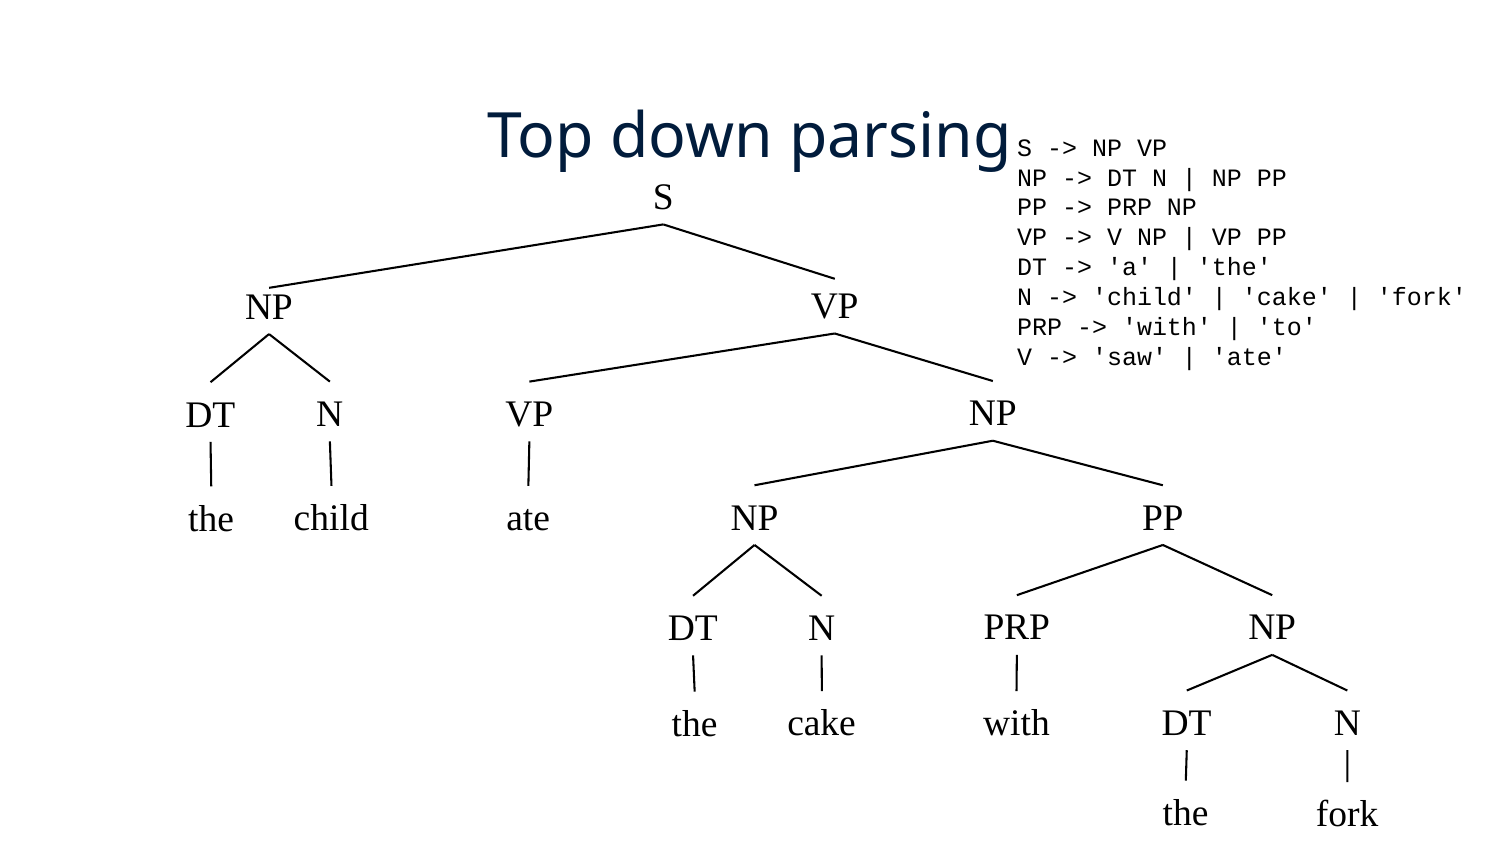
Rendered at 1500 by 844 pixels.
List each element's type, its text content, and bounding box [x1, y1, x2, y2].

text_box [1147, 759, 1225, 842]
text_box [278, 441, 385, 547]
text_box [169, 334, 359, 443]
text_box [967, 545, 1312, 656]
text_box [1300, 750, 1395, 843]
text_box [489, 334, 1033, 443]
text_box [967, 663, 1066, 752]
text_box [172, 451, 250, 548]
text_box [229, 225, 875, 336]
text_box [656, 665, 734, 753]
title Top down parsing [75, 87, 1425, 201]
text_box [771, 656, 872, 752]
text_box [490, 451, 566, 547]
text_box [715, 441, 1200, 547]
text_box S [638, 201, 689, 223]
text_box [1146, 655, 1377, 752]
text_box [652, 545, 851, 657]
text_box S -> NP VP NP -> DT N | NP PP PP -> PRP NP VP -> V NP | VP PP DT -> 'a' | 'the' N -> 'child' | 'cake' | 'fork' PRP -> 'with' | 'to' V -> 'saw' | 'ate' [912, 123, 1500, 378]
